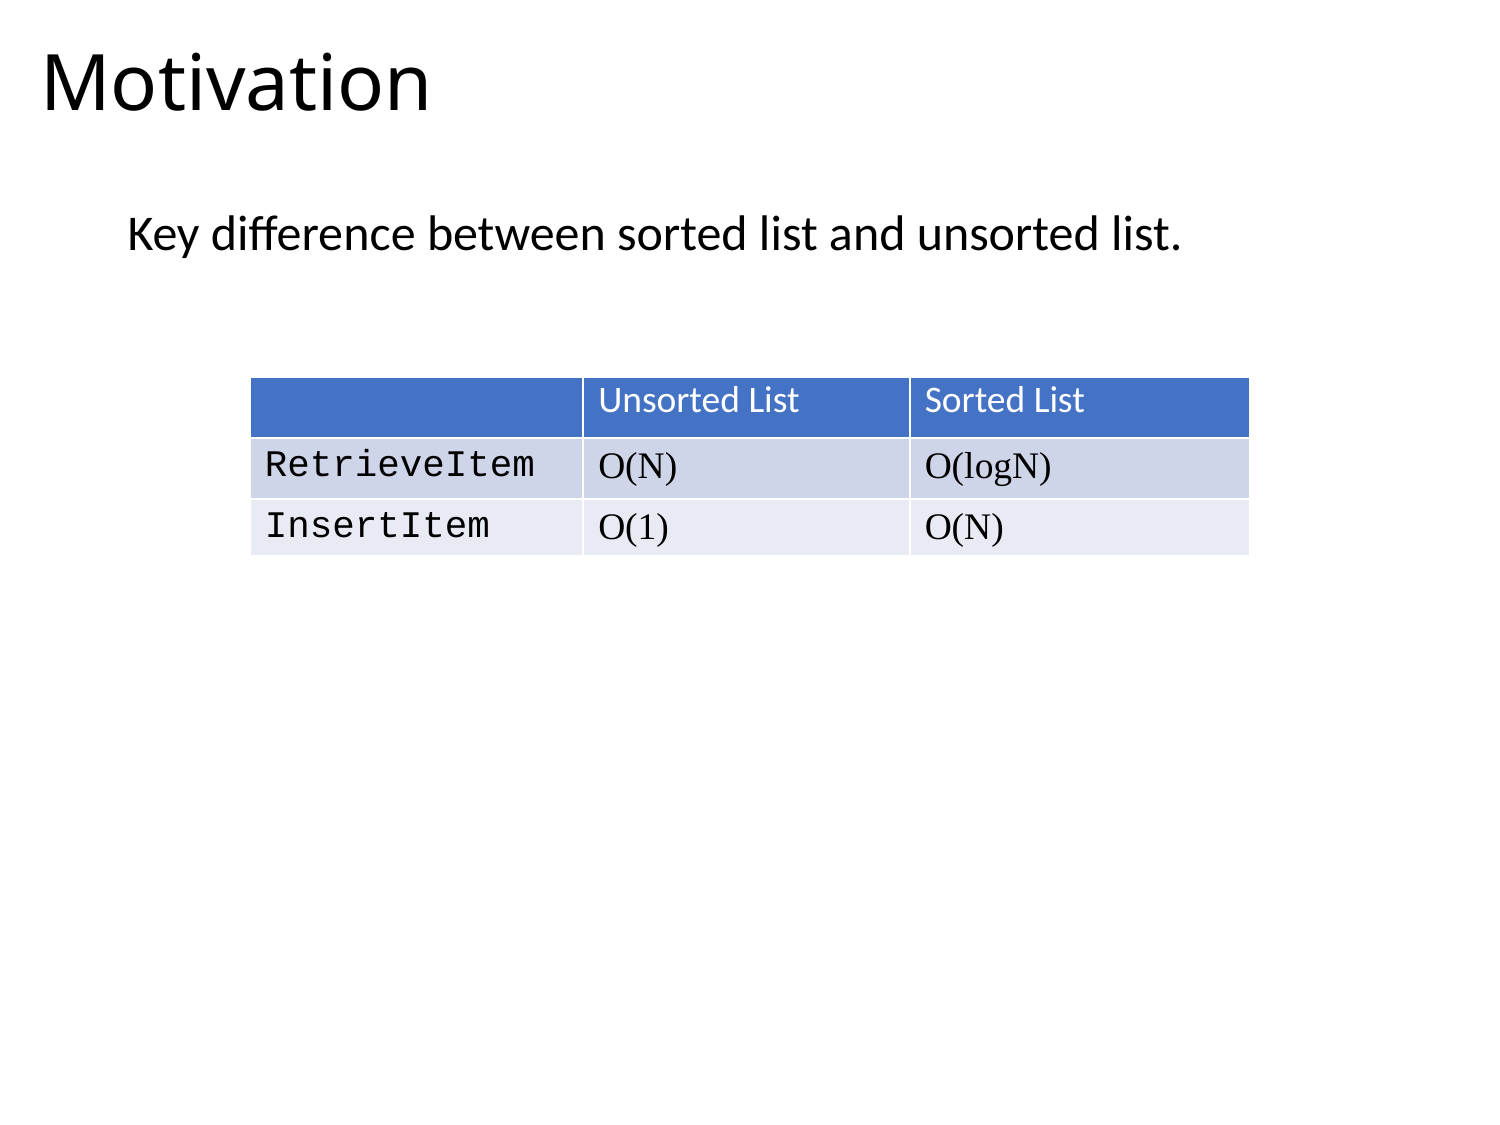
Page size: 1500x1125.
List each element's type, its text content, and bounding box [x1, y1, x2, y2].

table_cell O(N) [584, 439, 909, 498]
title Motivation [25, 26, 1469, 138]
table_header [251, 378, 582, 437]
table_cell O(logN) [911, 439, 1249, 498]
table_cell O(N) [911, 500, 1249, 555]
table_cell InsertItem [251, 500, 582, 555]
table_header Sorted List [911, 378, 1249, 437]
list Key difference between sorted list and unsorted list. [112, 200, 1388, 988]
table_cell O(1) [584, 500, 909, 555]
table_cell RetrieveItem [251, 439, 582, 498]
table_header Unsorted List [584, 378, 909, 437]
